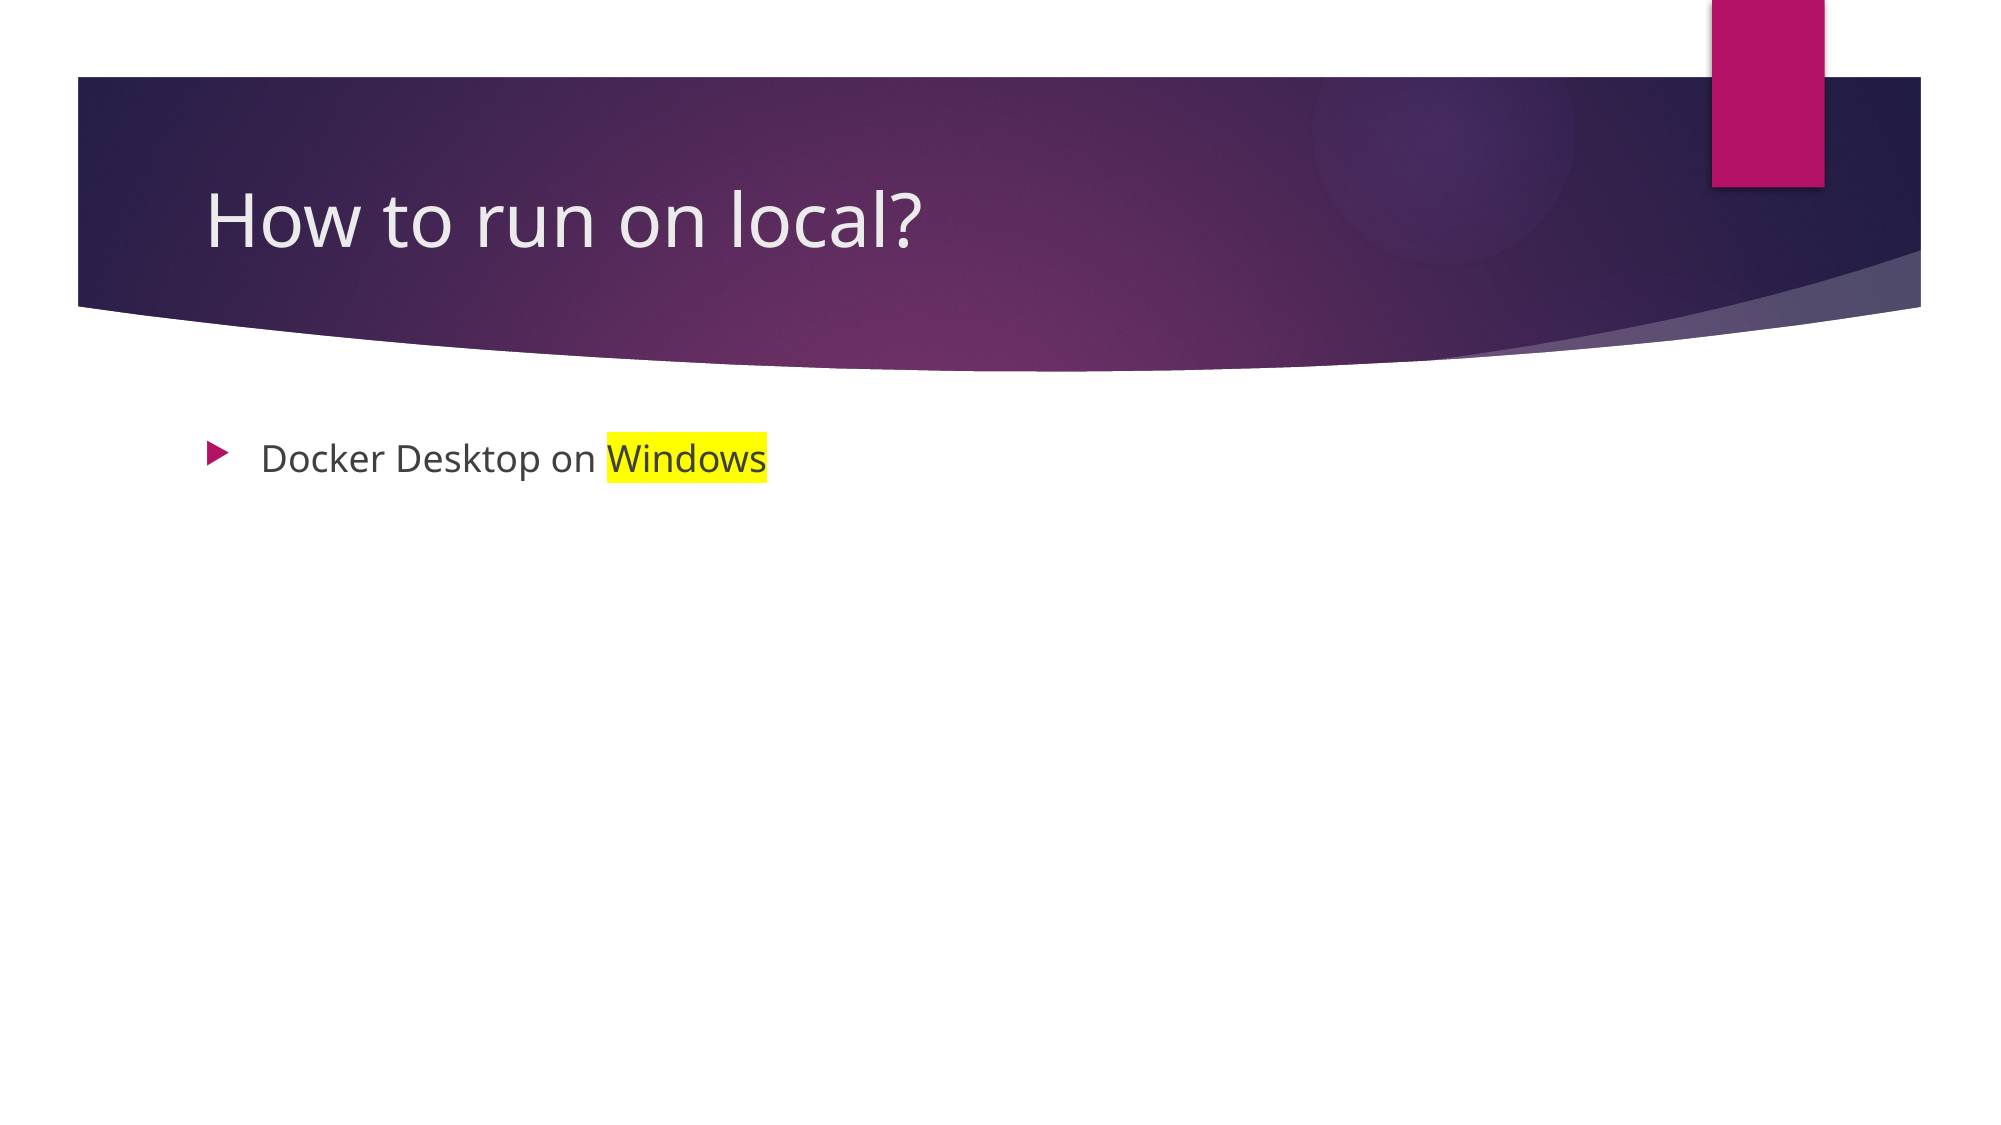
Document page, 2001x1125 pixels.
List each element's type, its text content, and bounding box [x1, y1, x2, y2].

list Docker Desktop on Windows [189, 427, 1638, 988]
title How to run on local? [189, 159, 1627, 276]
